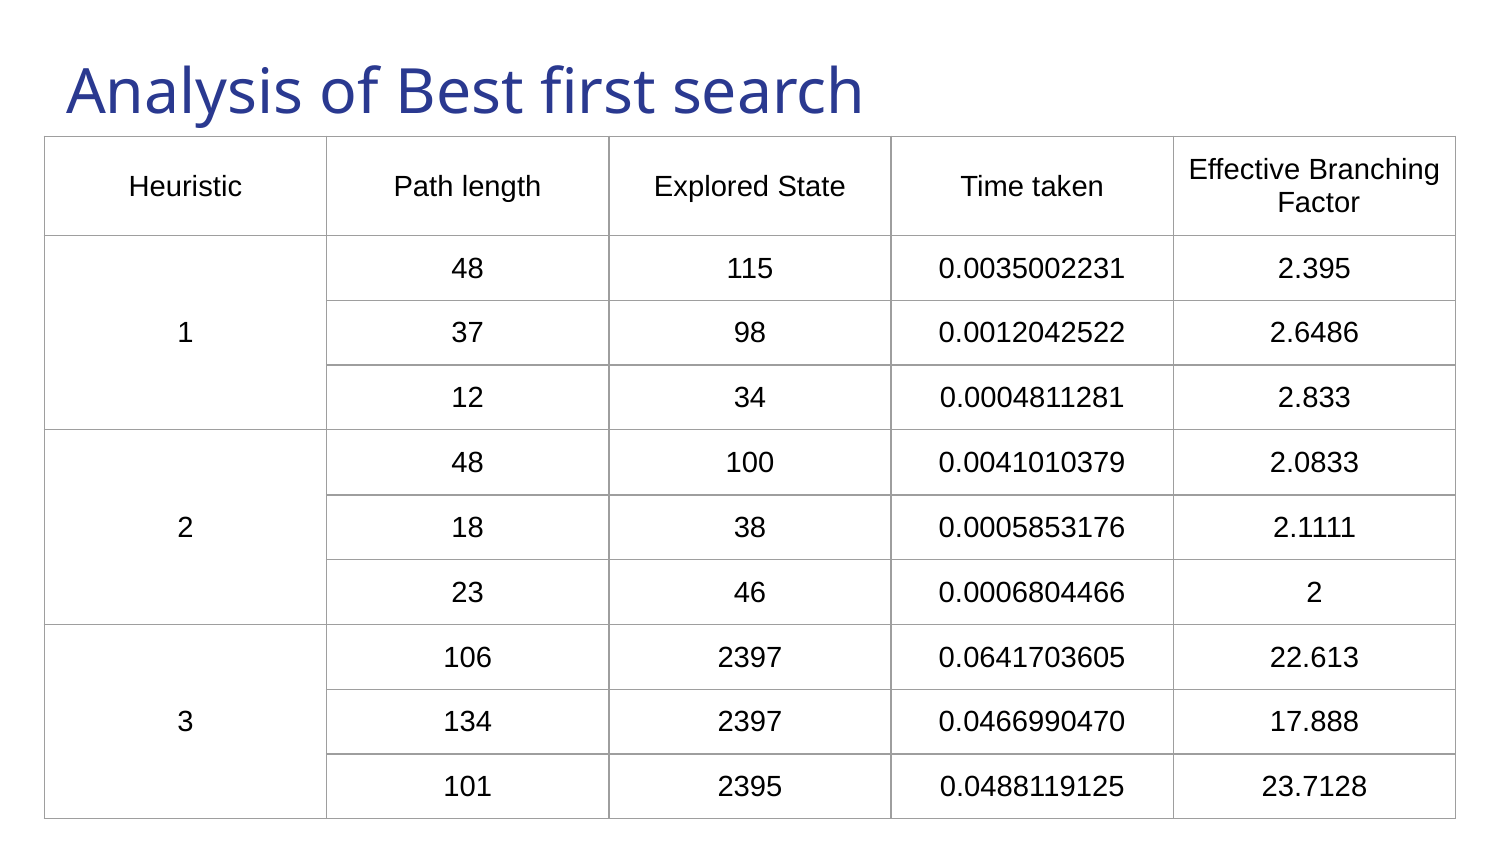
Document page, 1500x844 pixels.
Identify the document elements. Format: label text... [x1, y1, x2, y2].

table_cell 0.0004811281 [892, 366, 1173, 429]
table_cell 23.7128 [1174, 755, 1455, 818]
table_cell 18 [327, 496, 608, 559]
table_cell 48 [327, 236, 608, 300]
table_cell 0.0488119125 [892, 755, 1173, 818]
table_cell 17.888 [1174, 690, 1455, 753]
table_cell 0.0041010379 [892, 430, 1173, 494]
table_cell 2 [1174, 560, 1455, 624]
table_cell 12 [327, 366, 608, 429]
table_cell 23 [327, 560, 608, 624]
table_cell 115 [610, 236, 890, 300]
table_cell 2397 [610, 690, 890, 753]
table_header Path length [327, 137, 608, 235]
table_cell 38 [610, 496, 890, 559]
title Analysis of Best first search [51, 36, 1449, 136]
table_cell 2.395 [1174, 236, 1455, 300]
table_cell 48 [327, 430, 608, 494]
table_cell 98 [610, 301, 890, 364]
table_cell 2397 [610, 625, 890, 689]
table_cell 2.0833 [1174, 430, 1455, 494]
table_cell 1 [45, 236, 326, 429]
table_cell 0.0466990470 [892, 690, 1173, 753]
table_cell 0.0012042522 [892, 301, 1173, 364]
table_cell 2.833 [1174, 366, 1455, 429]
table_cell 101 [327, 755, 608, 818]
table_header Explored State [610, 137, 890, 235]
table_cell 0.0005853176 [892, 496, 1173, 559]
table_cell 34 [610, 366, 890, 429]
table_cell 134 [327, 690, 608, 753]
table_cell 0.0641703605 [892, 625, 1173, 689]
table_header Effective Branching Factor [1174, 137, 1455, 235]
table_cell 2 [45, 430, 326, 624]
table_cell 37 [327, 301, 608, 364]
table_header Heuristic [45, 137, 326, 235]
table_cell 0.0006804466 [892, 560, 1173, 624]
table_cell 106 [327, 625, 608, 689]
table_cell 2.6486 [1174, 301, 1455, 364]
table_cell 2395 [610, 755, 890, 818]
table_cell 2.1111 [1174, 496, 1455, 559]
table_cell 0.0035002231 [892, 236, 1173, 300]
table_header Time taken [892, 137, 1173, 235]
table_cell 3 [45, 625, 326, 818]
table_cell 100 [610, 430, 890, 494]
table_cell 22.613 [1174, 625, 1455, 689]
table_cell 46 [610, 560, 890, 624]
